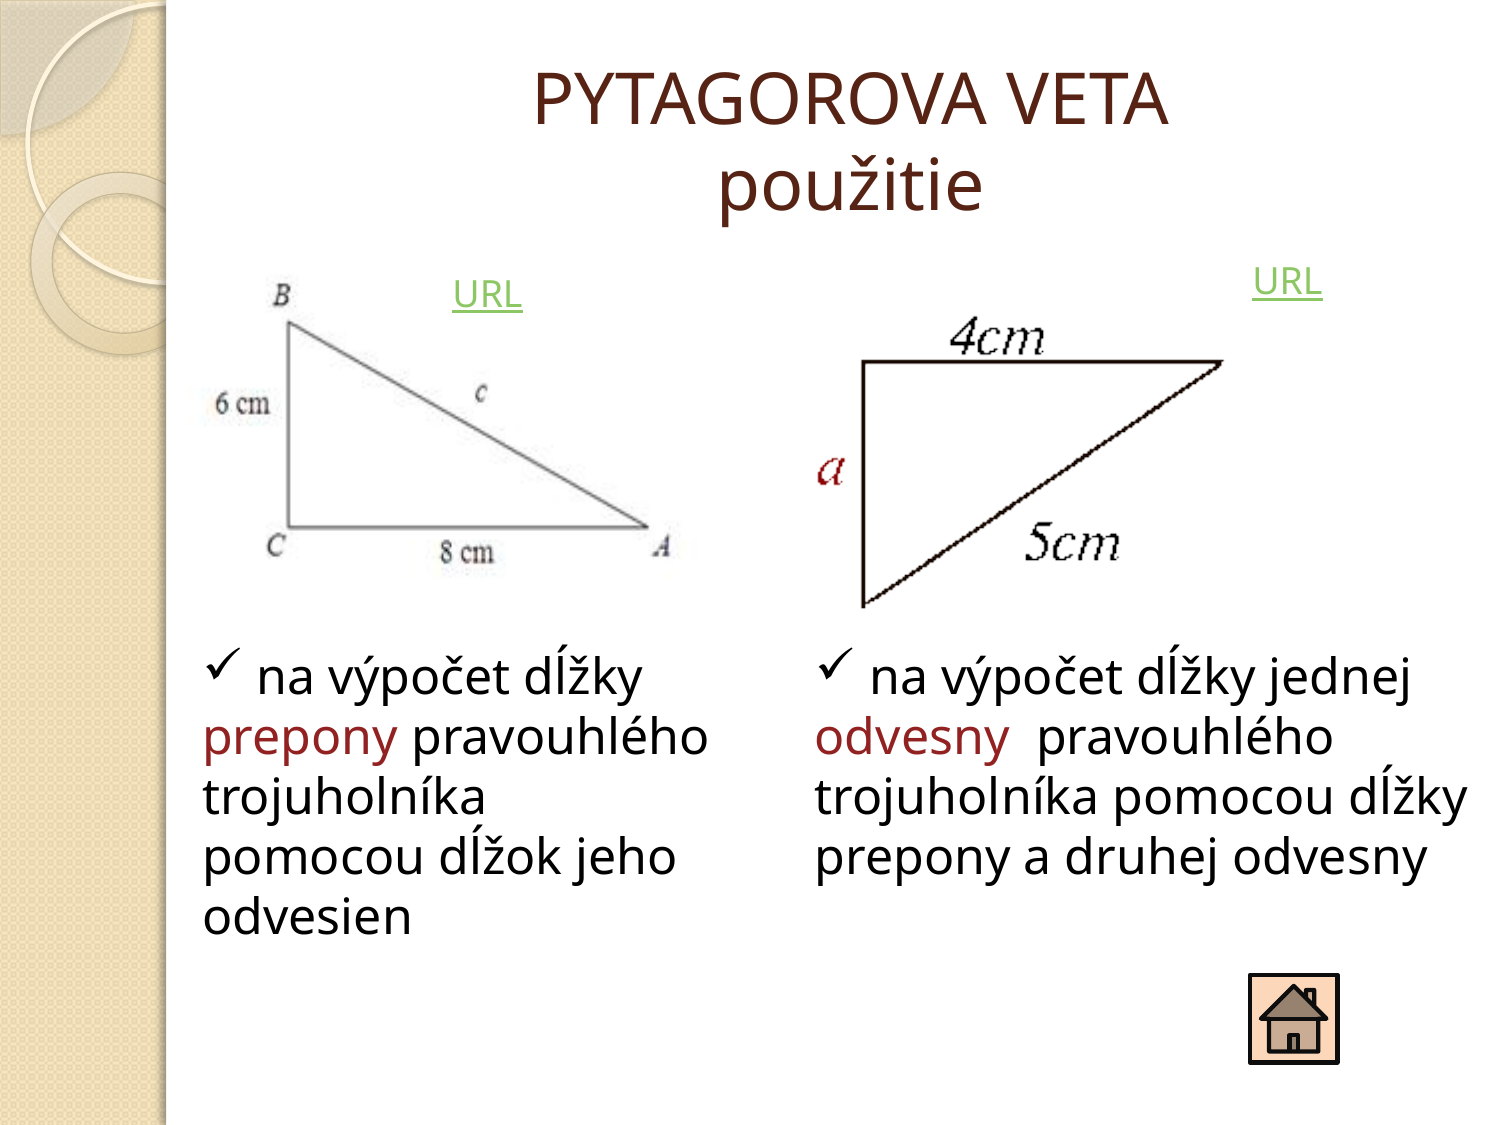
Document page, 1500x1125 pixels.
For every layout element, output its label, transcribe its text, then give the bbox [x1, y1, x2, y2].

text_box na výpočet dĺžky prepony pravouhlého trojuholníka pomocou dĺžok jeho odvesien [187, 637, 738, 1013]
title PYTAGOROVA VETA použitie [235, 45, 1466, 233]
text_box URL [1237, 249, 1363, 316]
picture [187, 237, 713, 596]
picture [799, 287, 1228, 640]
text_box [1248, 973, 1340, 1065]
text_box na výpočet dĺžky jednej odvesny pravouhlého trojuholníka pomocou dĺžky prepony a druhej odvesny [800, 637, 1500, 953]
